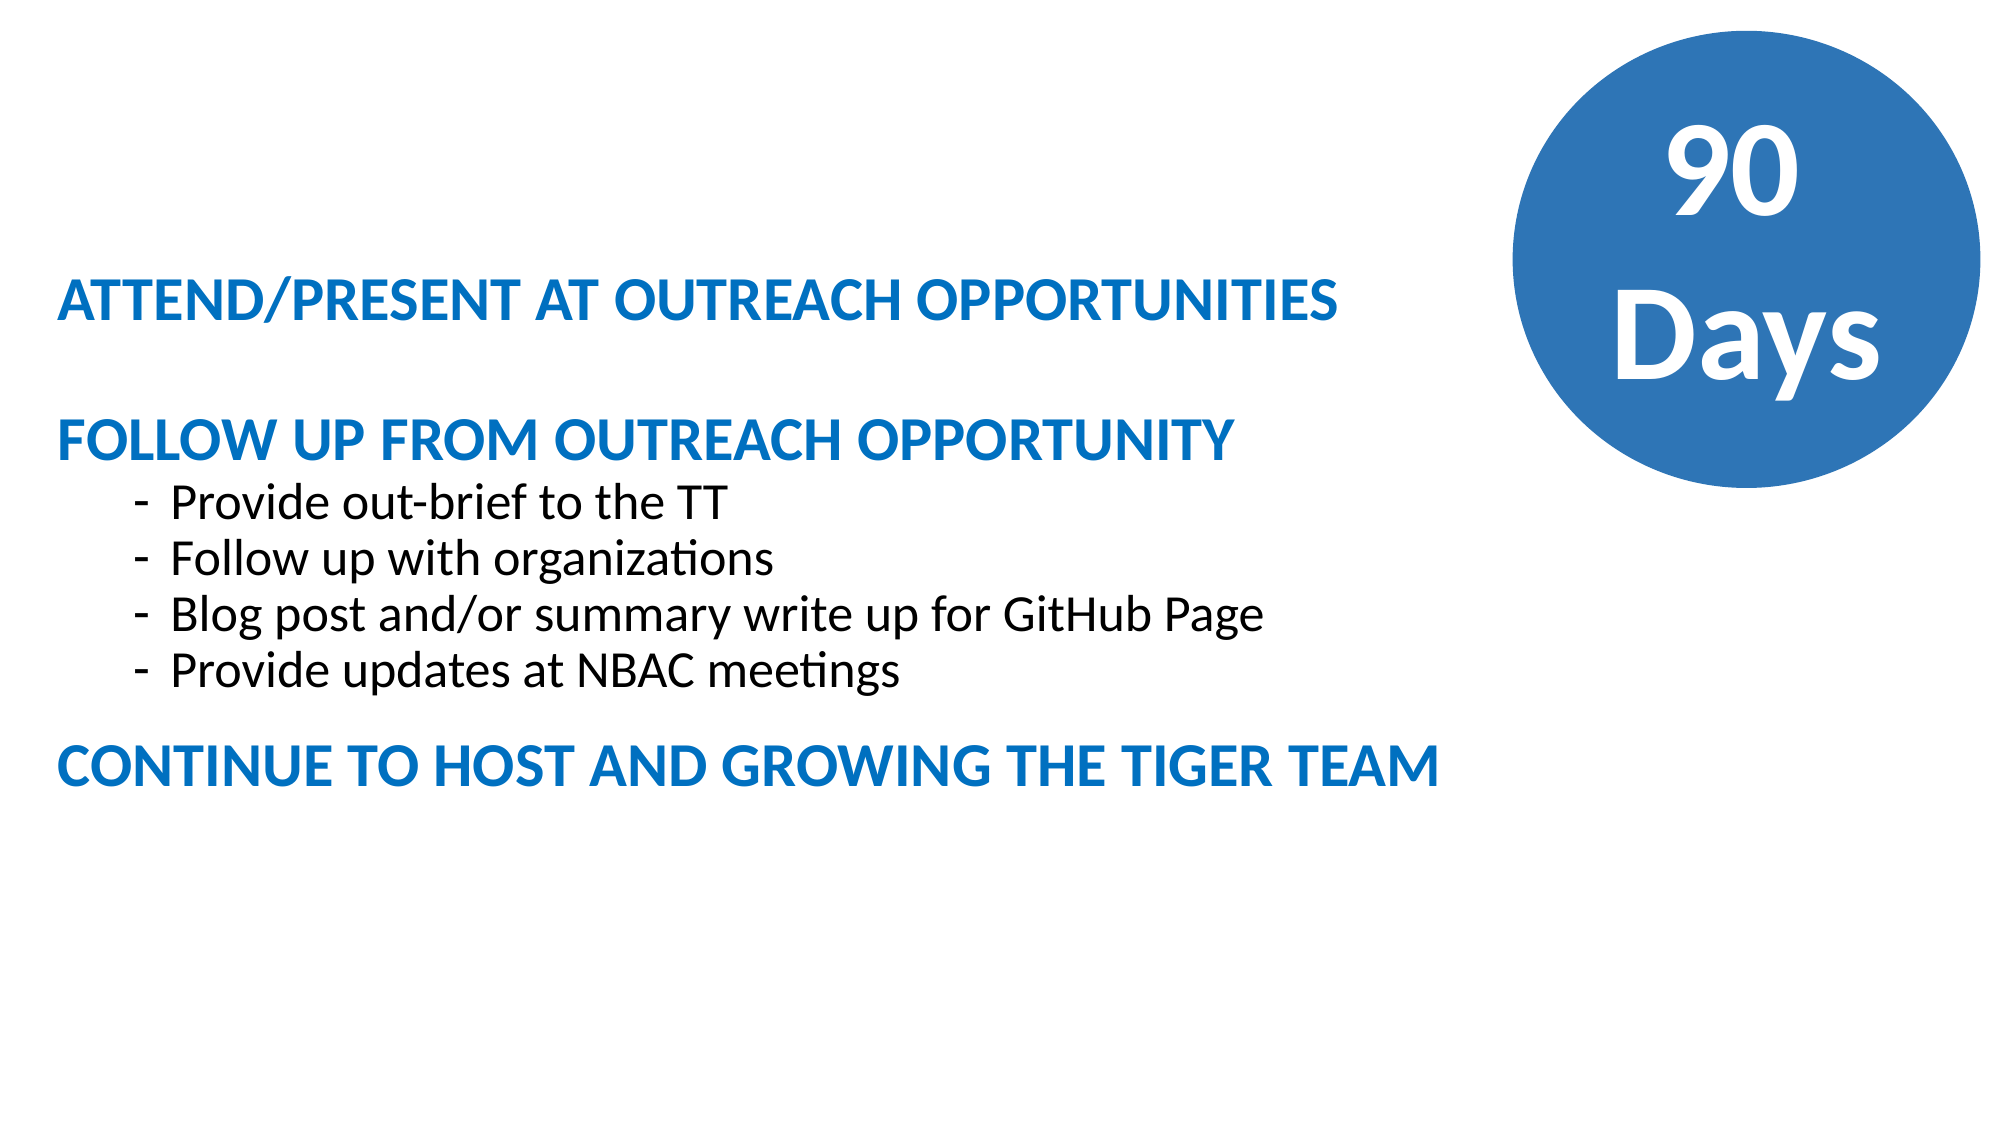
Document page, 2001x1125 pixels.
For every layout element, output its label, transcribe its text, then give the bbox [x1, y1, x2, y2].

text_box ATTEND/PRESENT AT OUTREACH OPPORTUNITIES FOLLOW UP FROM OUTREACH OPPORTUNITY Provide out-brief to the TT Follow up with organizations Blog post and/or summary write up for GitHub Page Provide updates at NBAC meetings CONTINUE TO HOST AND GROWING THE TIGER TEAM [42, 259, 1957, 994]
text_box [1615, 30, 1878, 70]
text_box 90 Days [1512, 70, 1981, 415]
